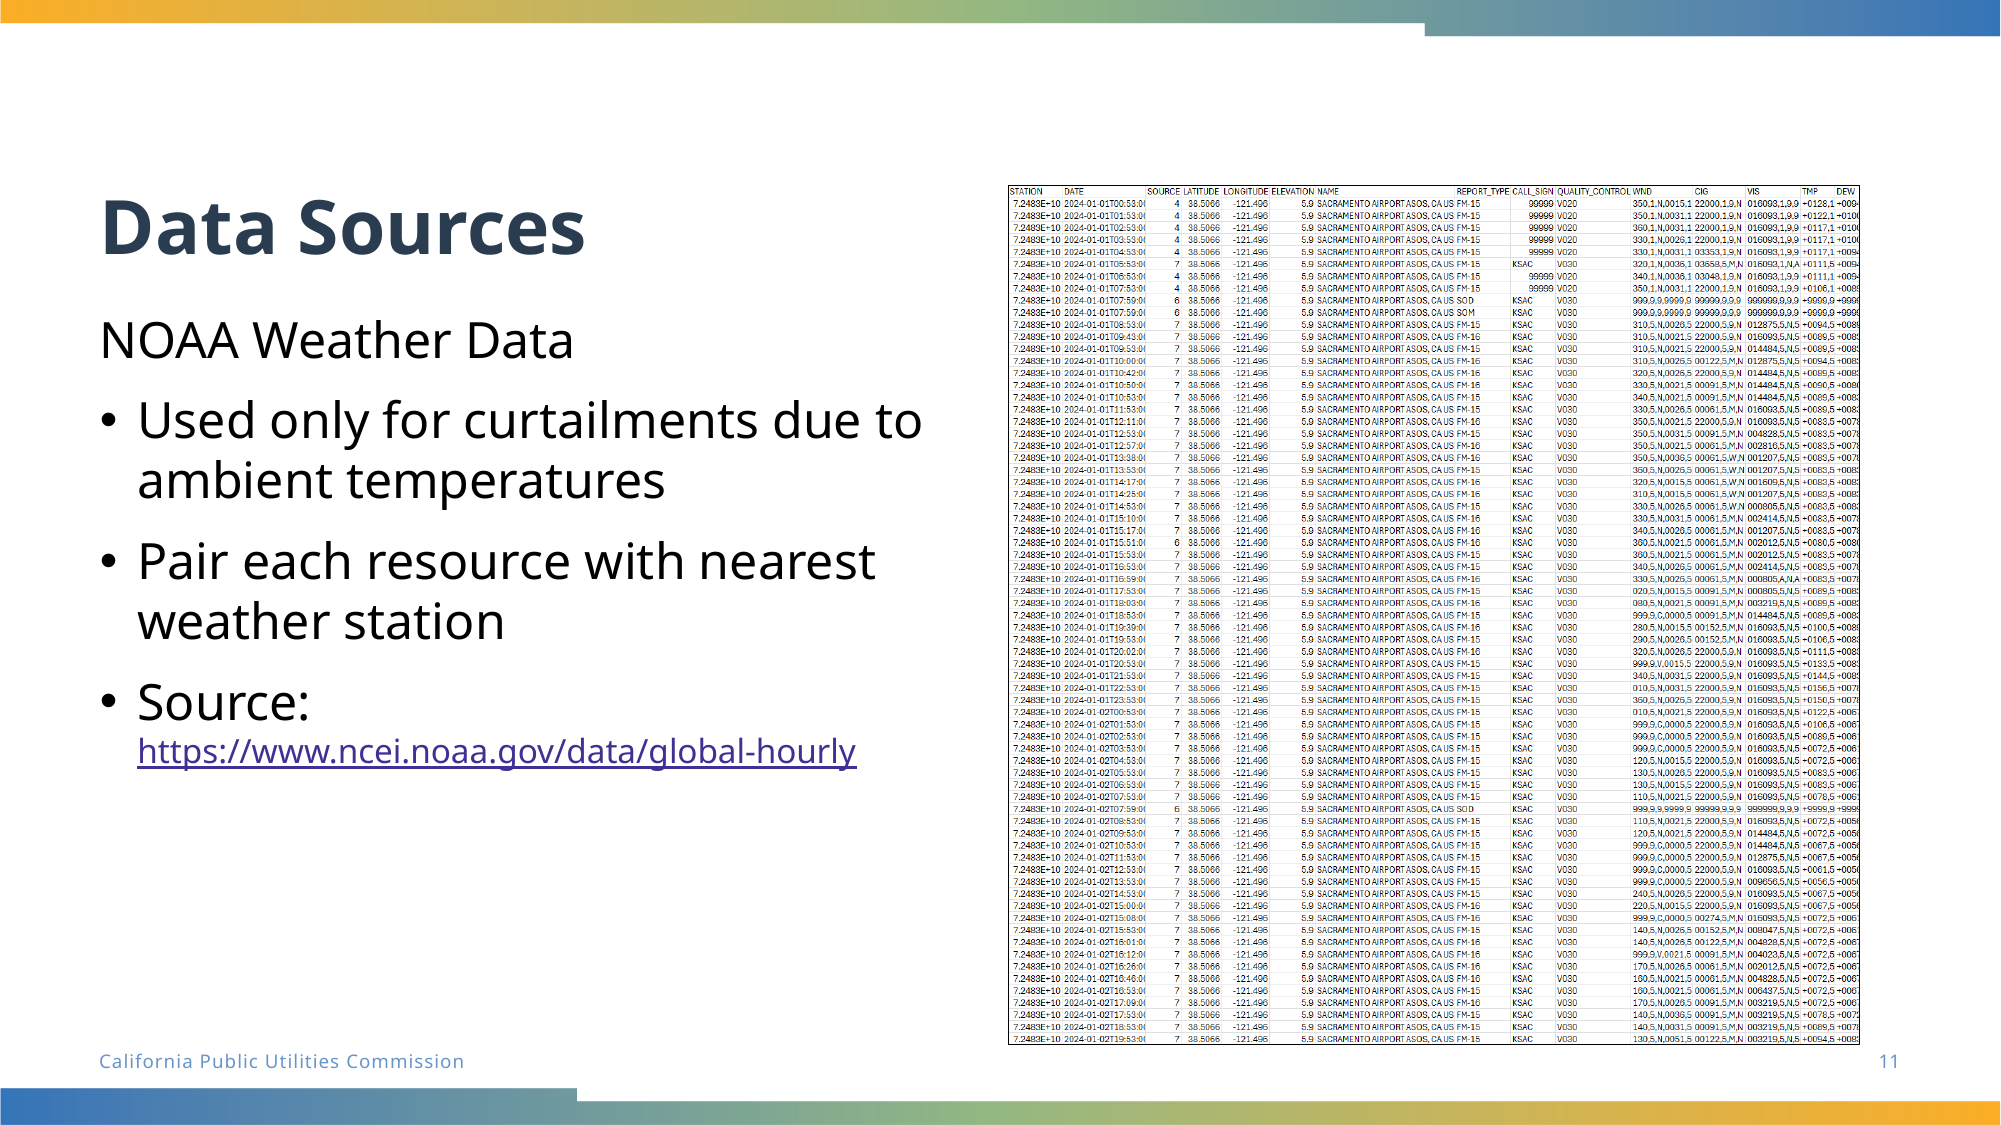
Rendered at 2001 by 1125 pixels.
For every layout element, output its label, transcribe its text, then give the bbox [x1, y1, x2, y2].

picture [0, 0, 2001, 1125]
title Data Sources [99, 59, 1900, 278]
slide_number 11 [1837, 1050, 1900, 1080]
list NOAA Weather Data Used only for curtailments due to ambient temperatures Pair each resource with nearest weather station Source: https://www.ncei.noaa.gov/data/global-hourly [99, 300, 950, 1015]
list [1008, 185, 1859, 1044]
